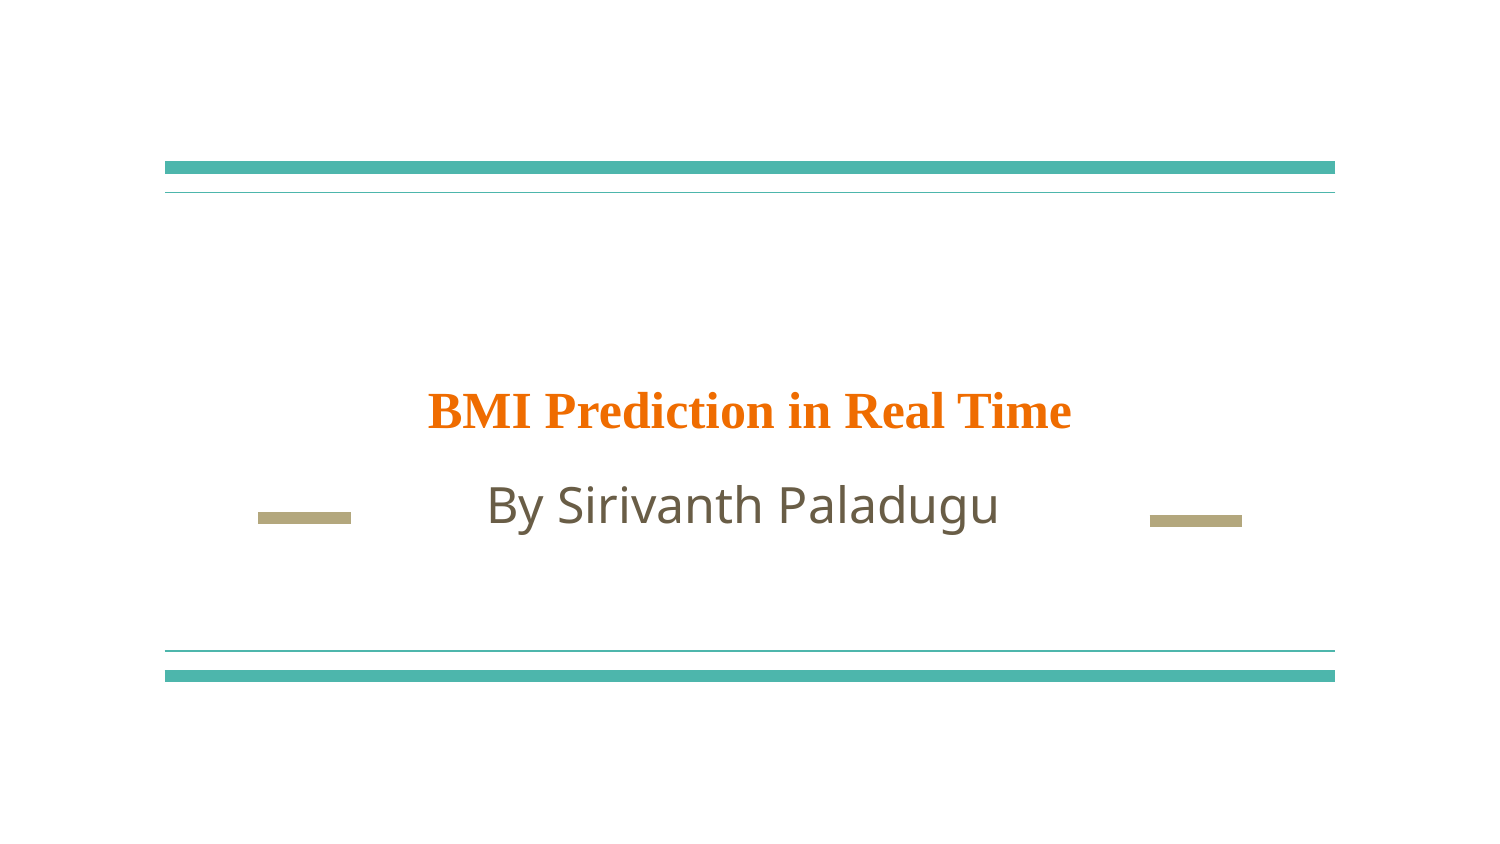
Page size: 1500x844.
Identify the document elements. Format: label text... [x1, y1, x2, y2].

subtitle By Sirivanth Paladugu [350, 455, 1150, 586]
title BMI Prediction in Real Time [164, 287, 1336, 456]
